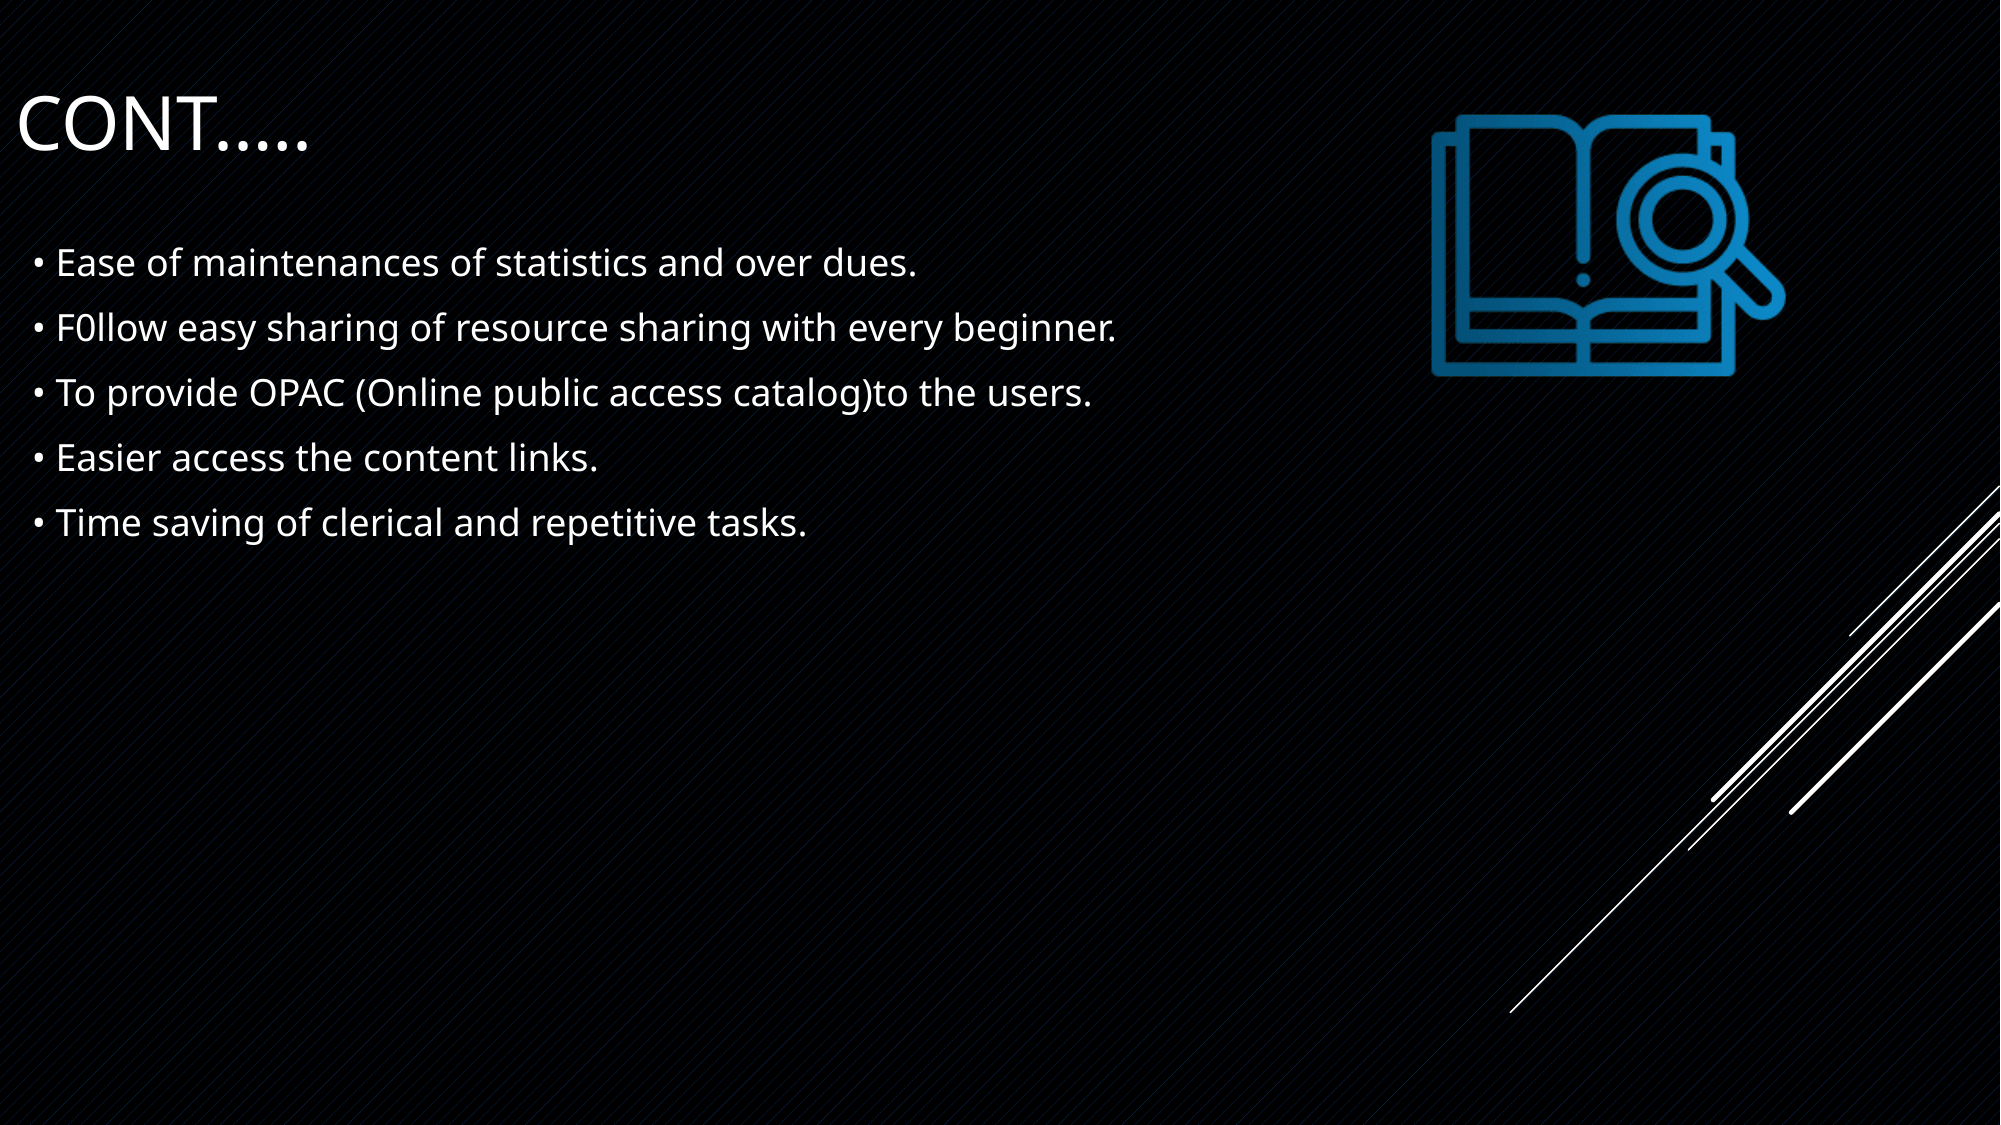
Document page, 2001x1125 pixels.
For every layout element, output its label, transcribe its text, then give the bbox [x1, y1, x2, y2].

picture [1374, 10, 1844, 480]
title Cont.…. [0, 0, 1400, 174]
list • Ease of maintenances of statistics and over dues. • F0llow easy sharing of resource sharing with every beginner. • To provide OPAC (Online public access catalog)to the users. • Easier access the content links. • Time saving of clerical and repetitive tasks. [16, 231, 1417, 924]
